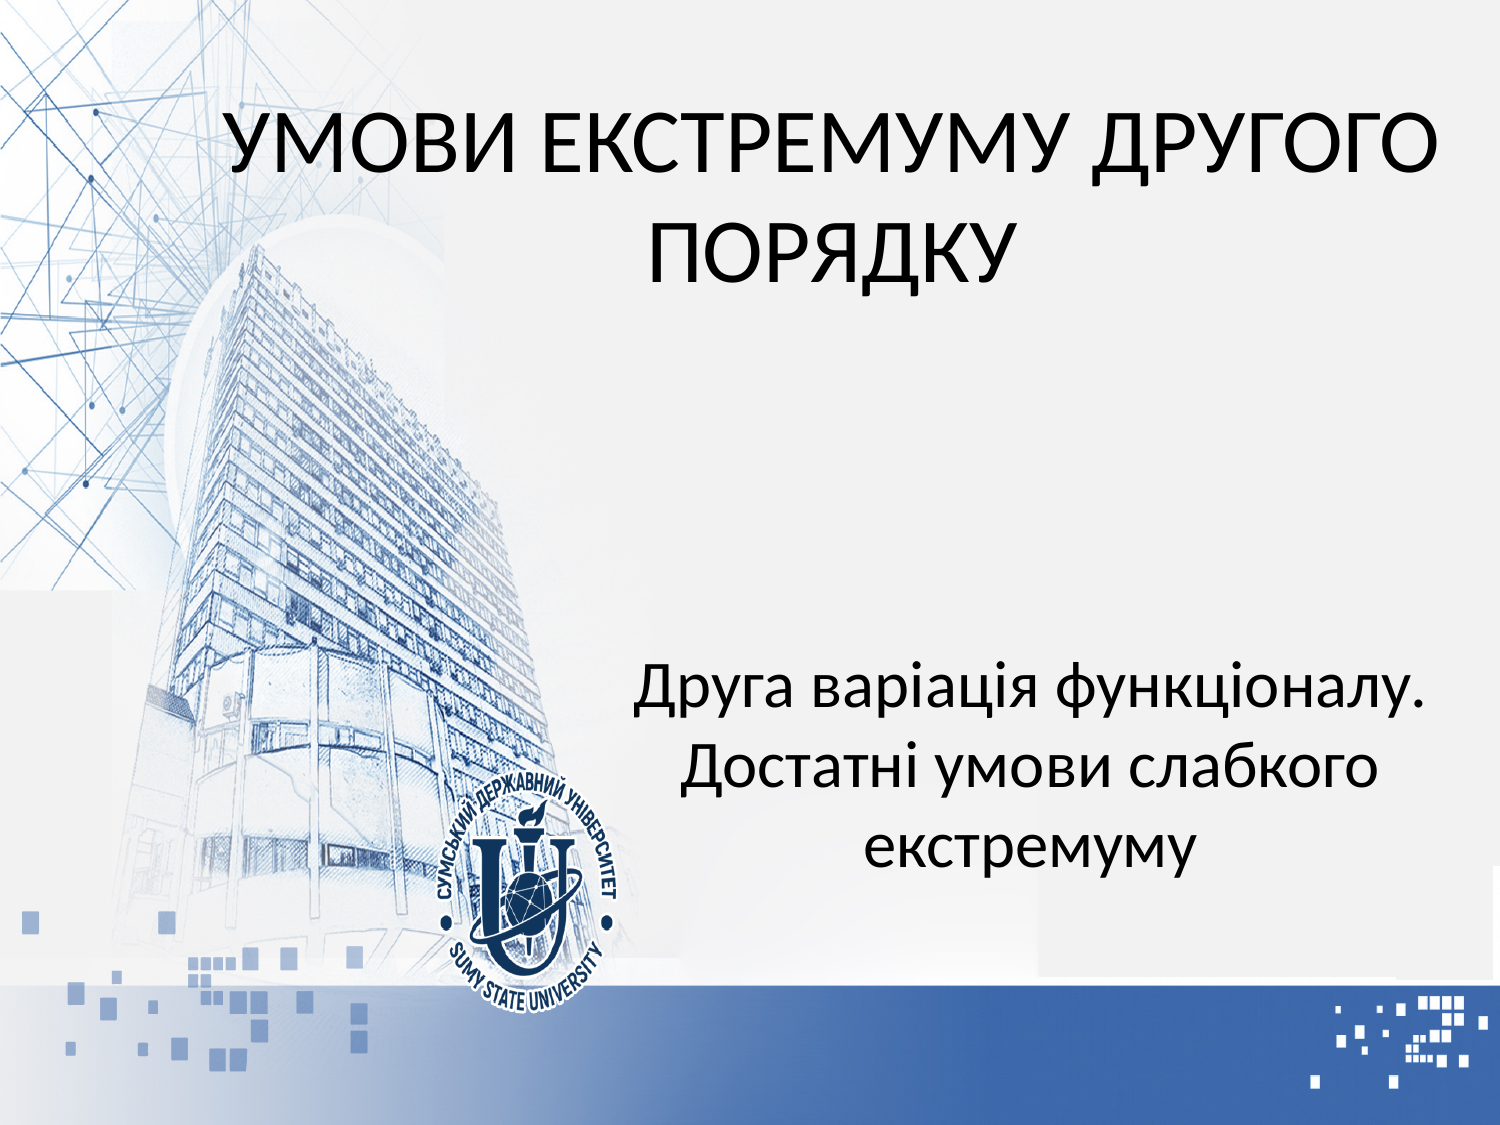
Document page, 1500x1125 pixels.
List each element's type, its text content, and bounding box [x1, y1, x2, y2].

title УМОВИ ЕКСТРЕМУМУ ДРУГОГО ПОРЯДКУ [194, 42, 1470, 339]
subtitle Друга варіація функціоналу. Достатні умови слабкого екстремуму [561, 633, 1500, 921]
picture [0, 0, 1500, 1125]
